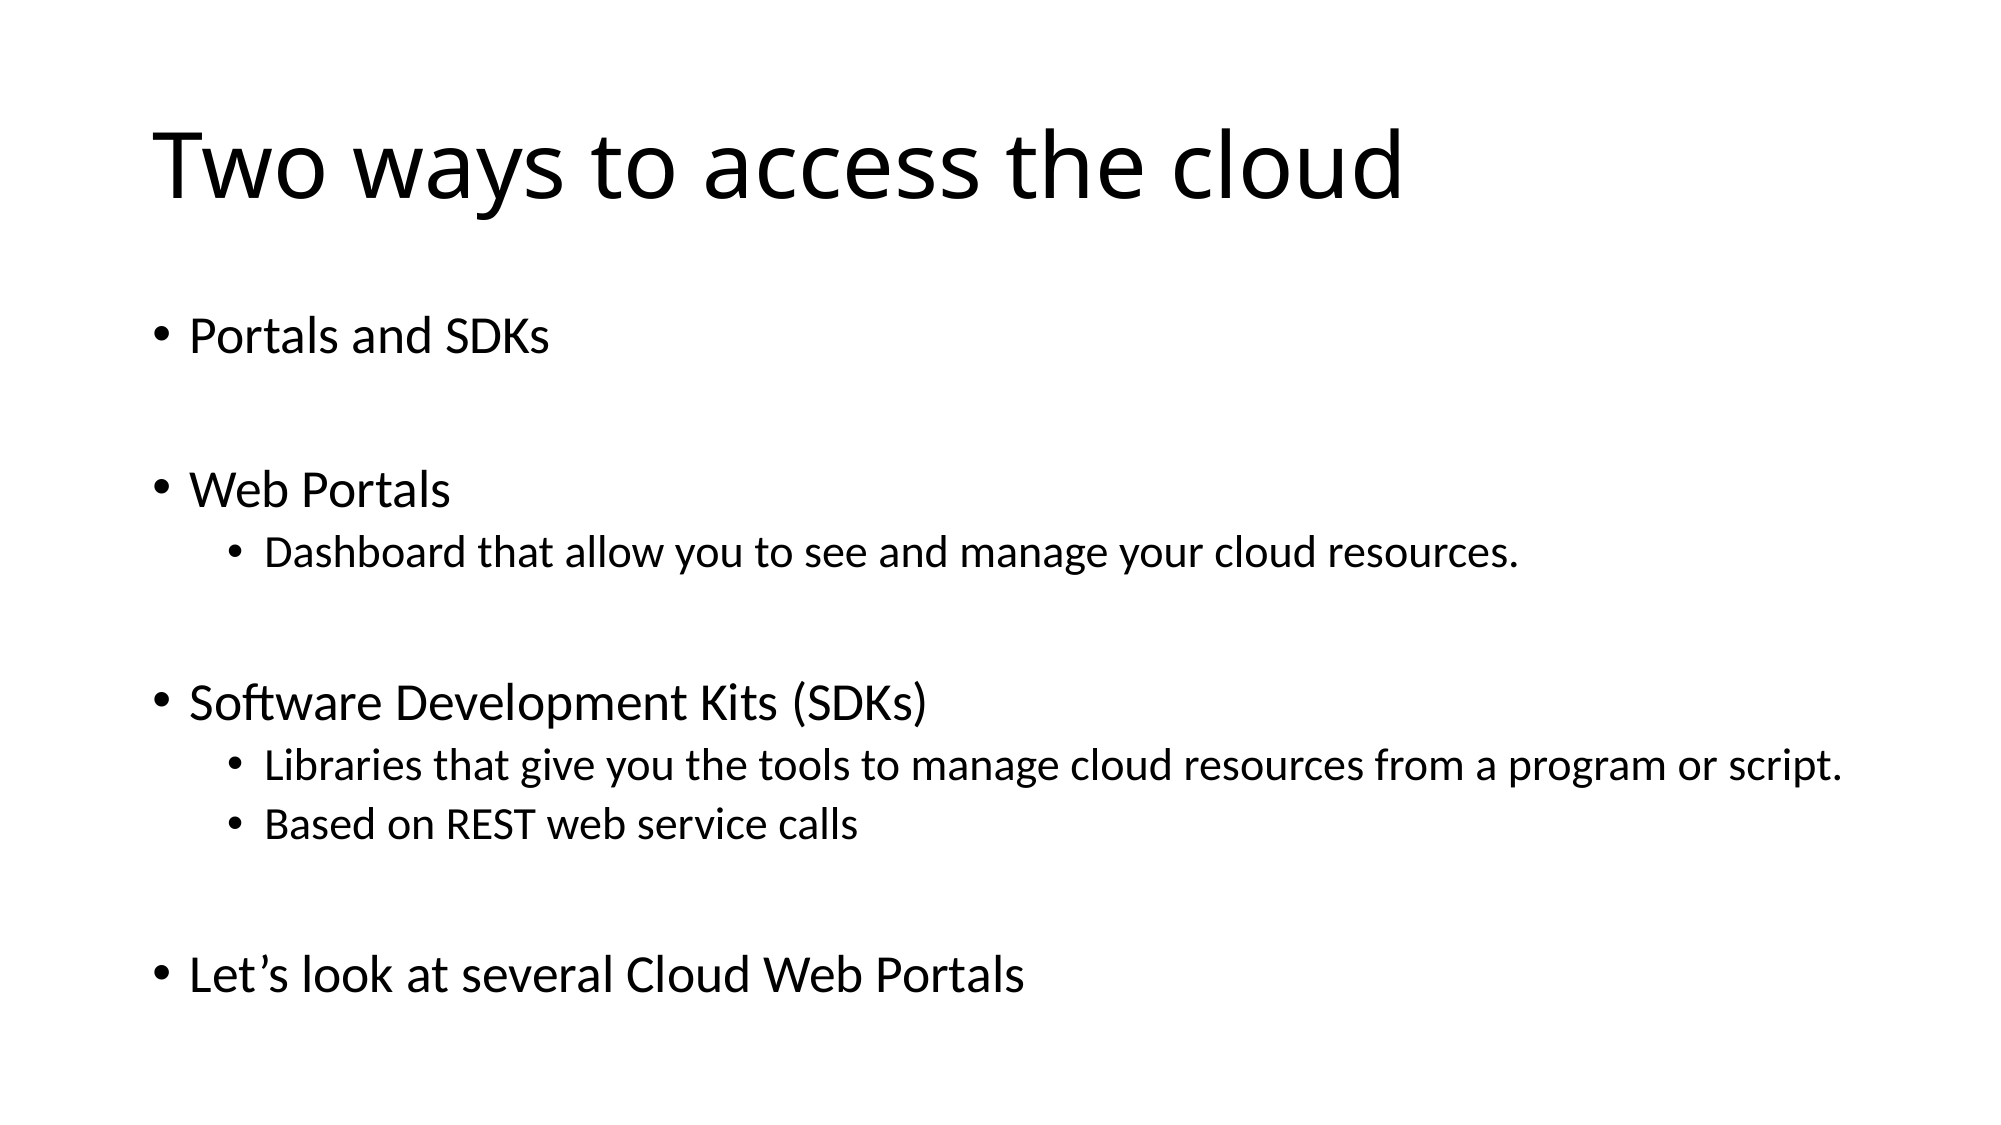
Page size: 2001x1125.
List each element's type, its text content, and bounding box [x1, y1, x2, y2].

title Two ways to access the cloud [137, 59, 1863, 278]
list Portals and SDKs Web Portals Dashboard that allow you to see and manage your cloud resources. Software Development Kits (SDKs) Libraries that give you the tools to manage cloud resources from a program or script. Based on REST web service calls Let’s look at several Cloud Web Portals [137, 299, 1863, 1014]
